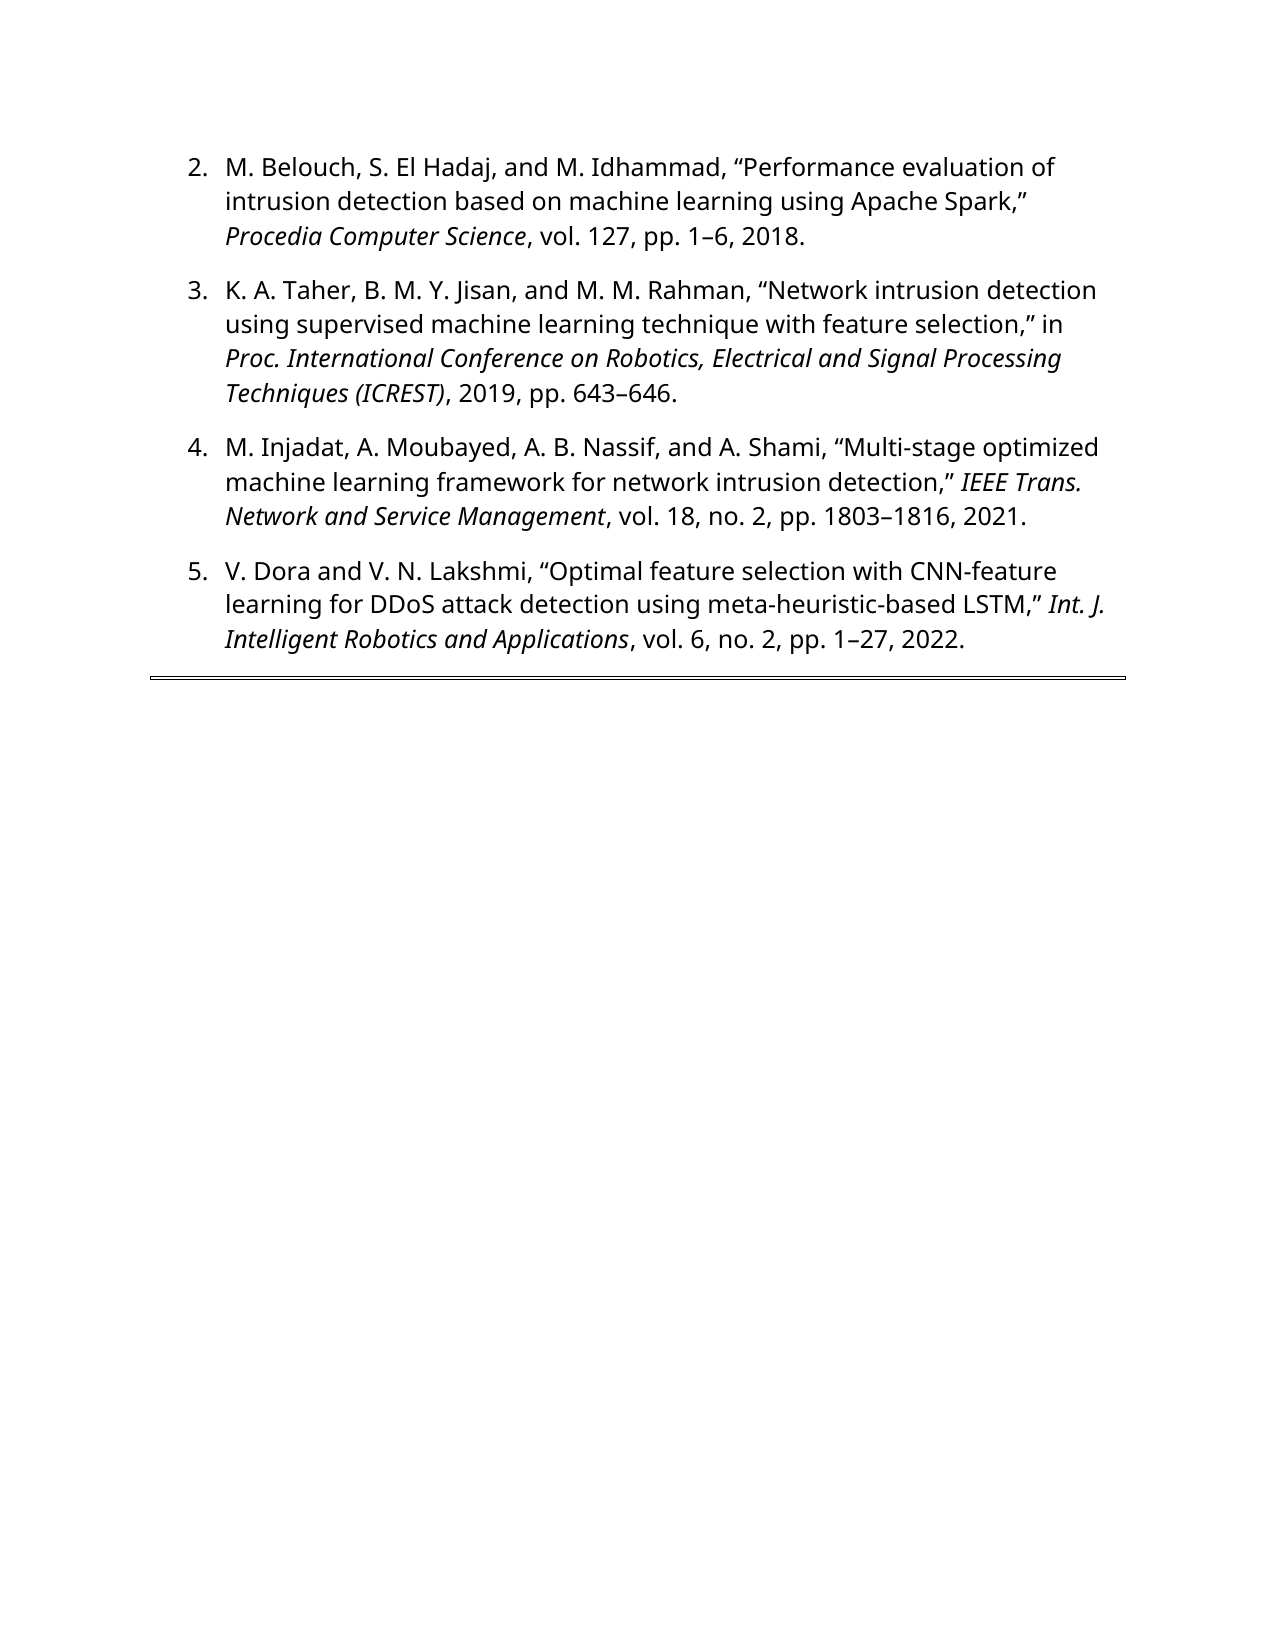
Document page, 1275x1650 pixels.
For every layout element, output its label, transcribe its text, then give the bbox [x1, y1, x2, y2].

list V. Dora and V. N. Lakshmi, “Optimal feature selection with CNN-feature learning for DDoS attack detection using meta-heuristic-based LSTM,” Int. J. Intelligent Robotics and Applications, vol. 6, no. 2, pp. 1–27, 2022. [187, 553, 1125, 655]
list M. Belouch, S. El Hadaj, and M. Idhammad, “Performance evaluation of intrusion detection based on machine learning using Apache Spark,” Procedia Computer Science, vol. 127, pp. 1–6, 2018. [187, 150, 1125, 252]
list K. A. Taher, B. M. Y. Jisan, and M. M. Rahman, “Network intrusion detection using supervised machine learning technique with feature selection,” in Proc. International Conference on Robotics, Electrical and Signal Processing Techniques (ICREST), 2019, pp. 643–646. [187, 273, 1125, 409]
list M. Injadat, A. Moubayed, A. B. Nassif, and A. Shami, “Multi-stage optimized machine learning framework for network intrusion detection,” IEEE Trans. Network and Service Management, vol. 18, no. 2, pp. 1803–1816, 2021. [187, 430, 1125, 532]
